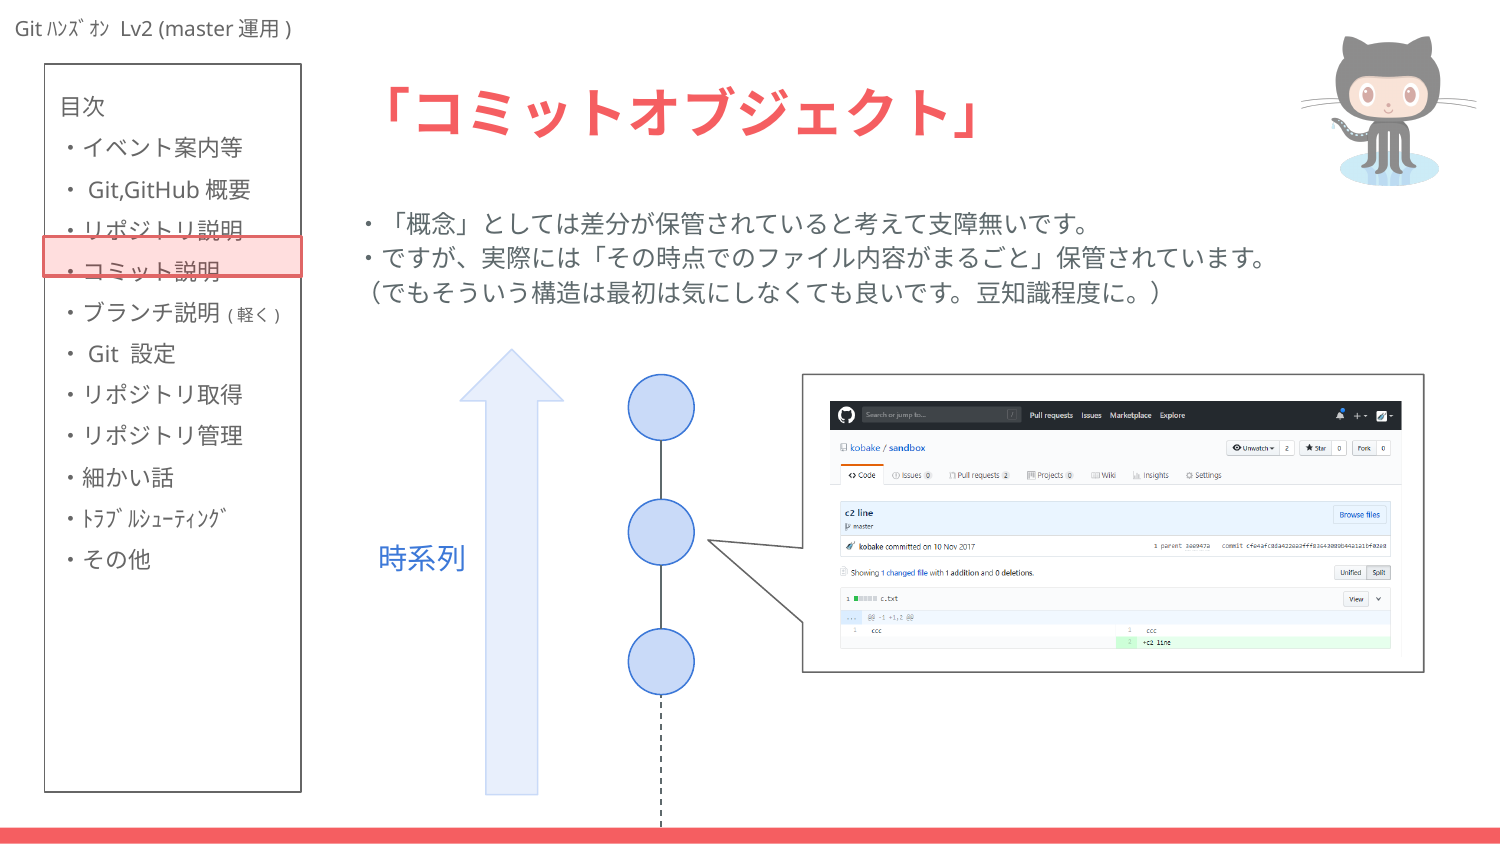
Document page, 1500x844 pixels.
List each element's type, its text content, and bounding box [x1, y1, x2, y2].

text_box 時系列 [363, 524, 504, 619]
text_box [628, 628, 695, 695]
text_box [43, 236, 302, 276]
title 「コミットオブジェクト」 [341, 64, 1449, 167]
text_box [628, 374, 695, 441]
text_box [628, 499, 695, 566]
picture [829, 401, 1402, 657]
list ・「概念」としては差分が保管されていると考えて支障無いです。 ・ですが、実際には「その時点でのファイル内容がまるごと」保管されています。 （でもそういう構造は最初は気にしなくても良いです。豆知識程度に。） [341, 189, 1449, 750]
text_box [460, 349, 564, 795]
